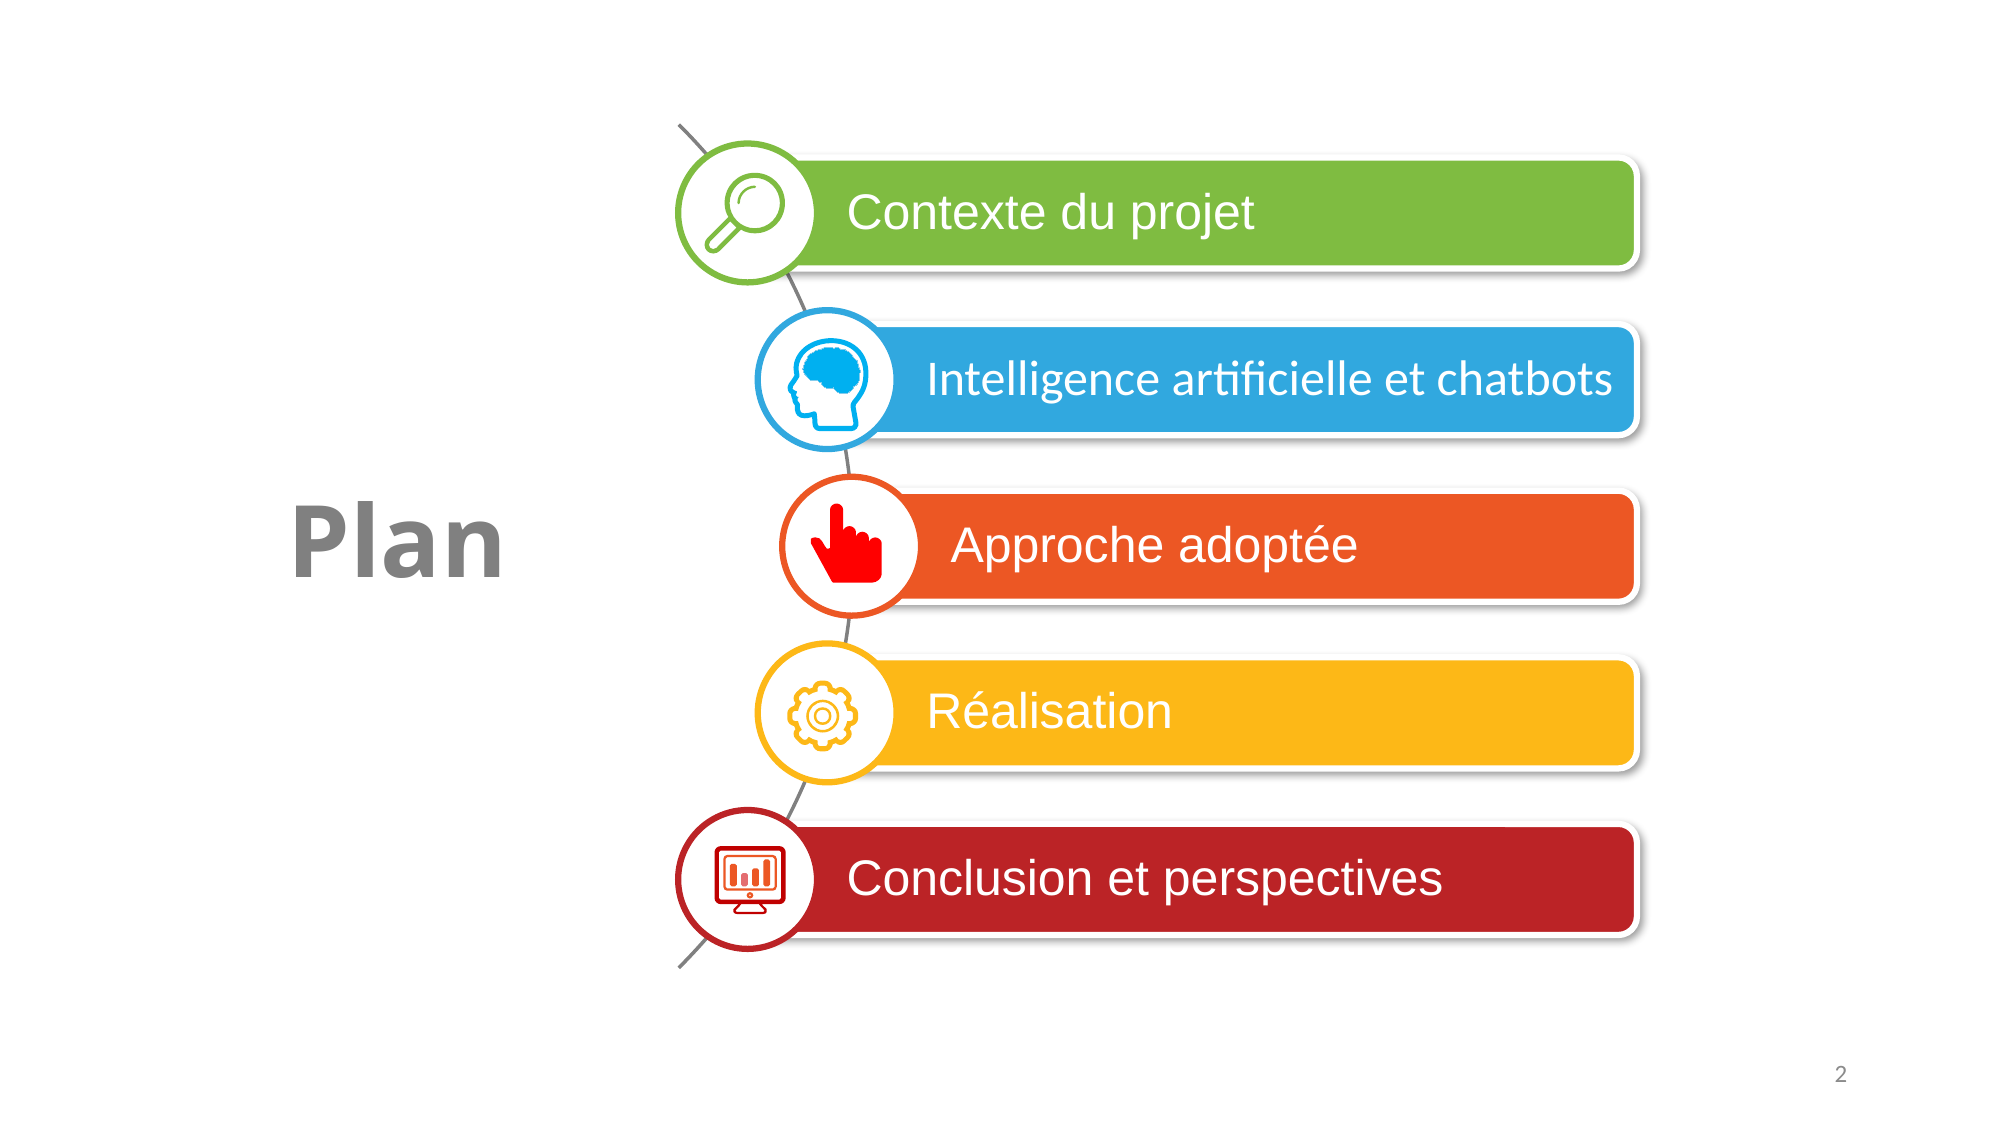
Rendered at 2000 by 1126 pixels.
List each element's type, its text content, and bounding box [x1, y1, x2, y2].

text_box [714, 846, 786, 915]
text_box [704, 172, 785, 254]
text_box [663, 101, 1650, 991]
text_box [787, 680, 859, 752]
slide_number 2 [1412, 1042, 1863, 1103]
title Plan [0, 468, 663, 623]
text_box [787, 338, 869, 432]
